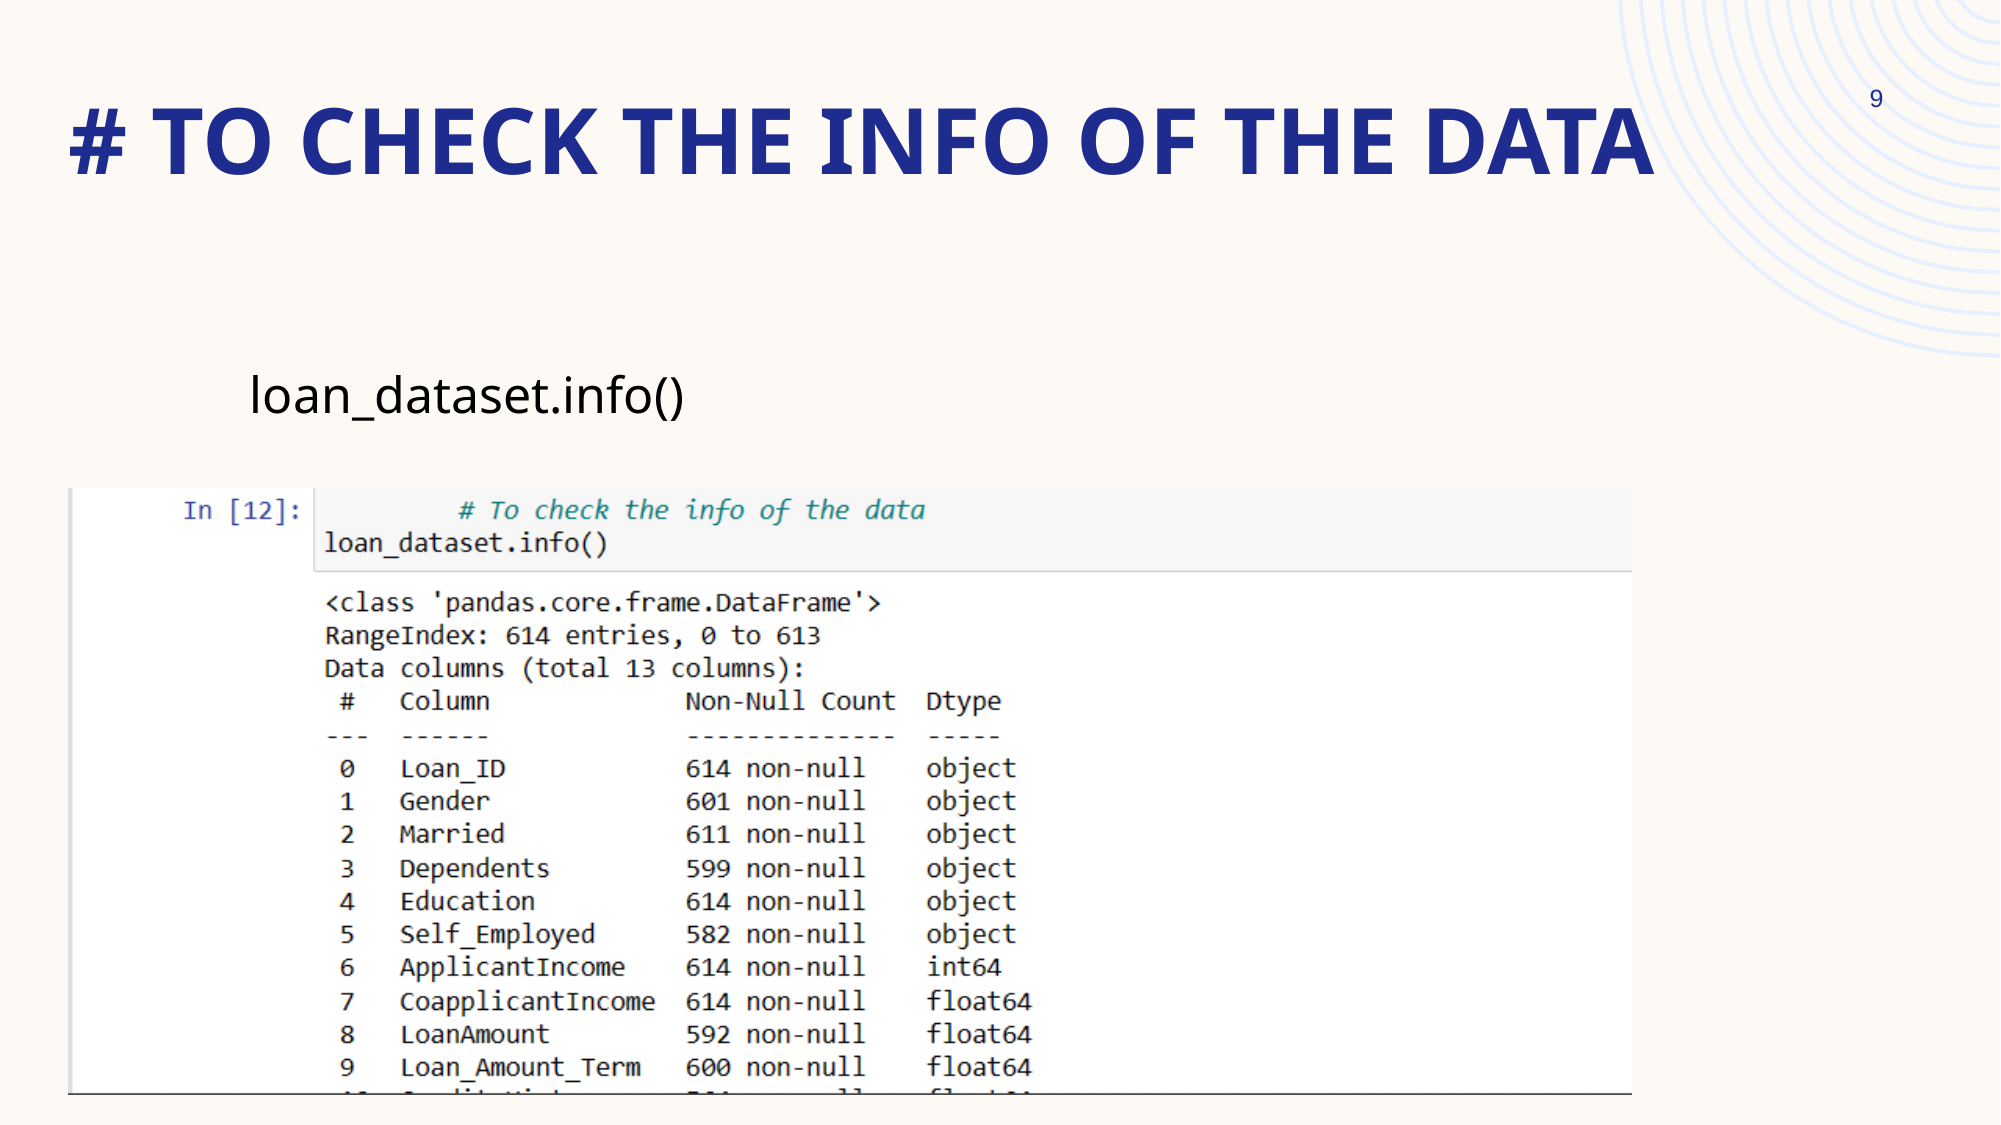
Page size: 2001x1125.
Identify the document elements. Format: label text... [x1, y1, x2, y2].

title # To check the info of the data [21, 75, 1703, 201]
picture [68, 488, 1632, 1096]
text_box loan_dataset.info() [235, 356, 1421, 431]
slide_number 9 [1795, 75, 1958, 120]
